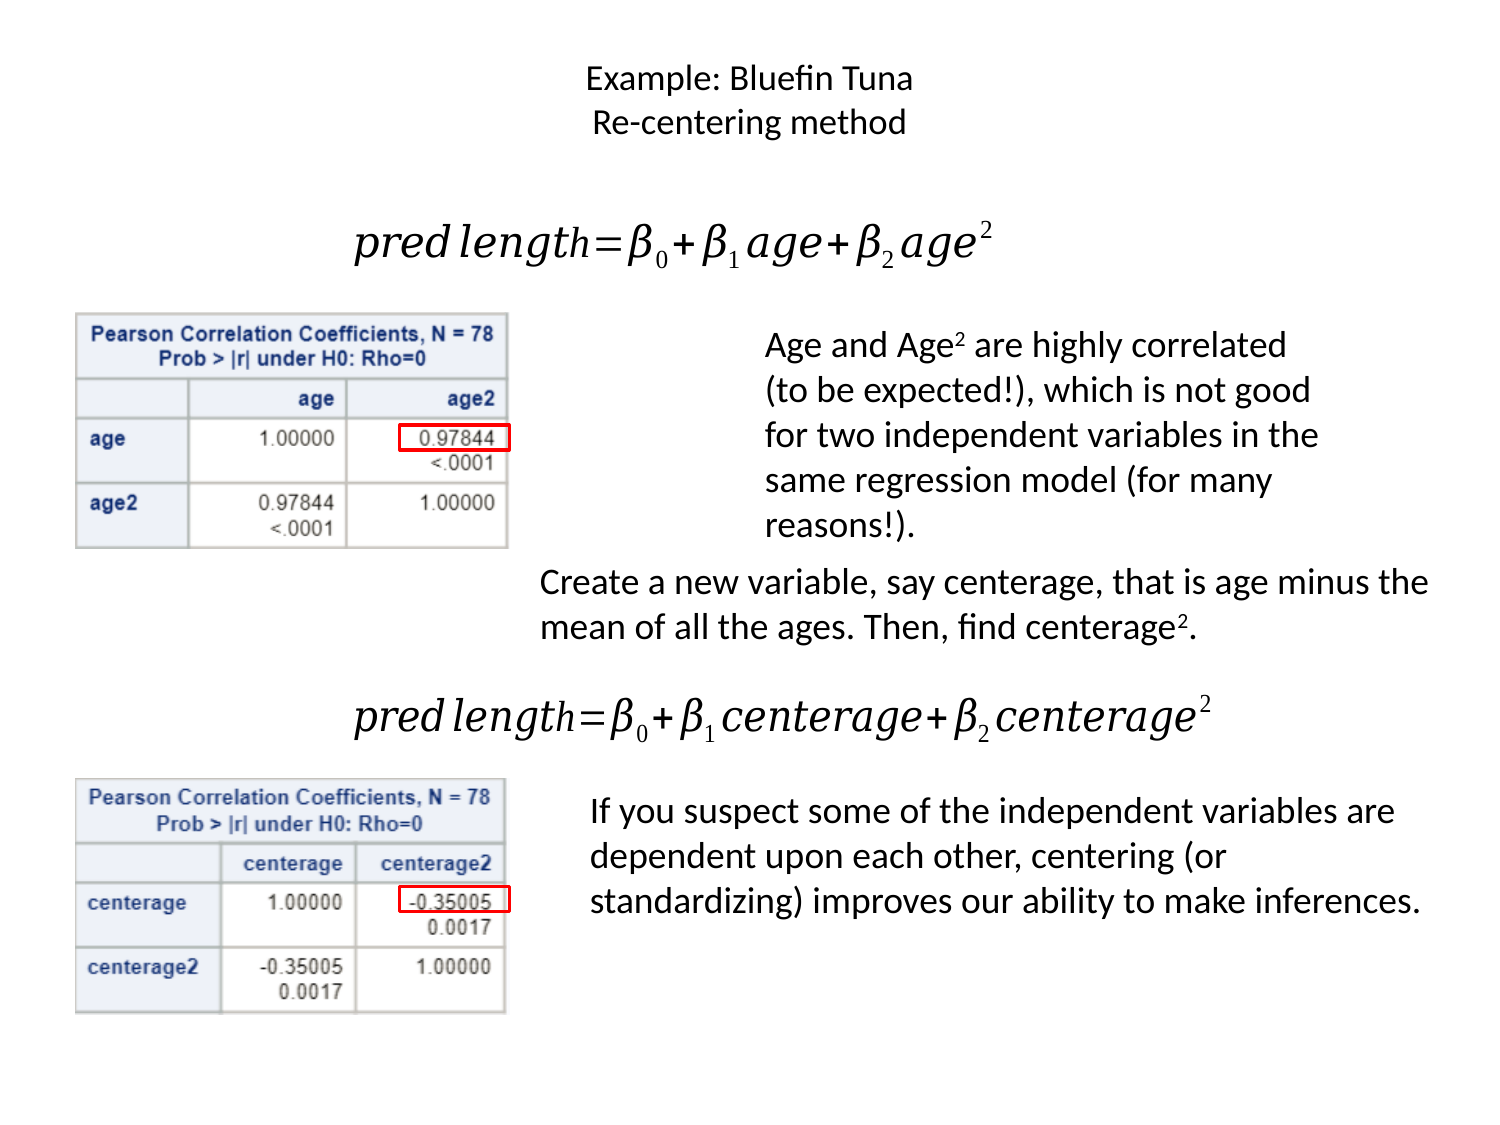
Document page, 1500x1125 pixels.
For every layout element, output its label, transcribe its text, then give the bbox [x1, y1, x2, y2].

text_box If you suspect some of the independent variables are dependent upon each other, centering (or standardizing) improves our ability to make inferences. [575, 778, 1450, 929]
picture [74, 778, 510, 1015]
text_box Age and Age2 are highly correlated (to be expected!), which is not good for two independent variables in the same regression model (for many reasons!). [749, 312, 1350, 549]
title Example: Bluefin Tuna Re-centering method [75, 45, 1425, 150]
picture [74, 312, 510, 550]
text_box Create a new variable, say centerage, that is age minus the mean of all the ages. Then, find centerage2. [525, 549, 1450, 655]
